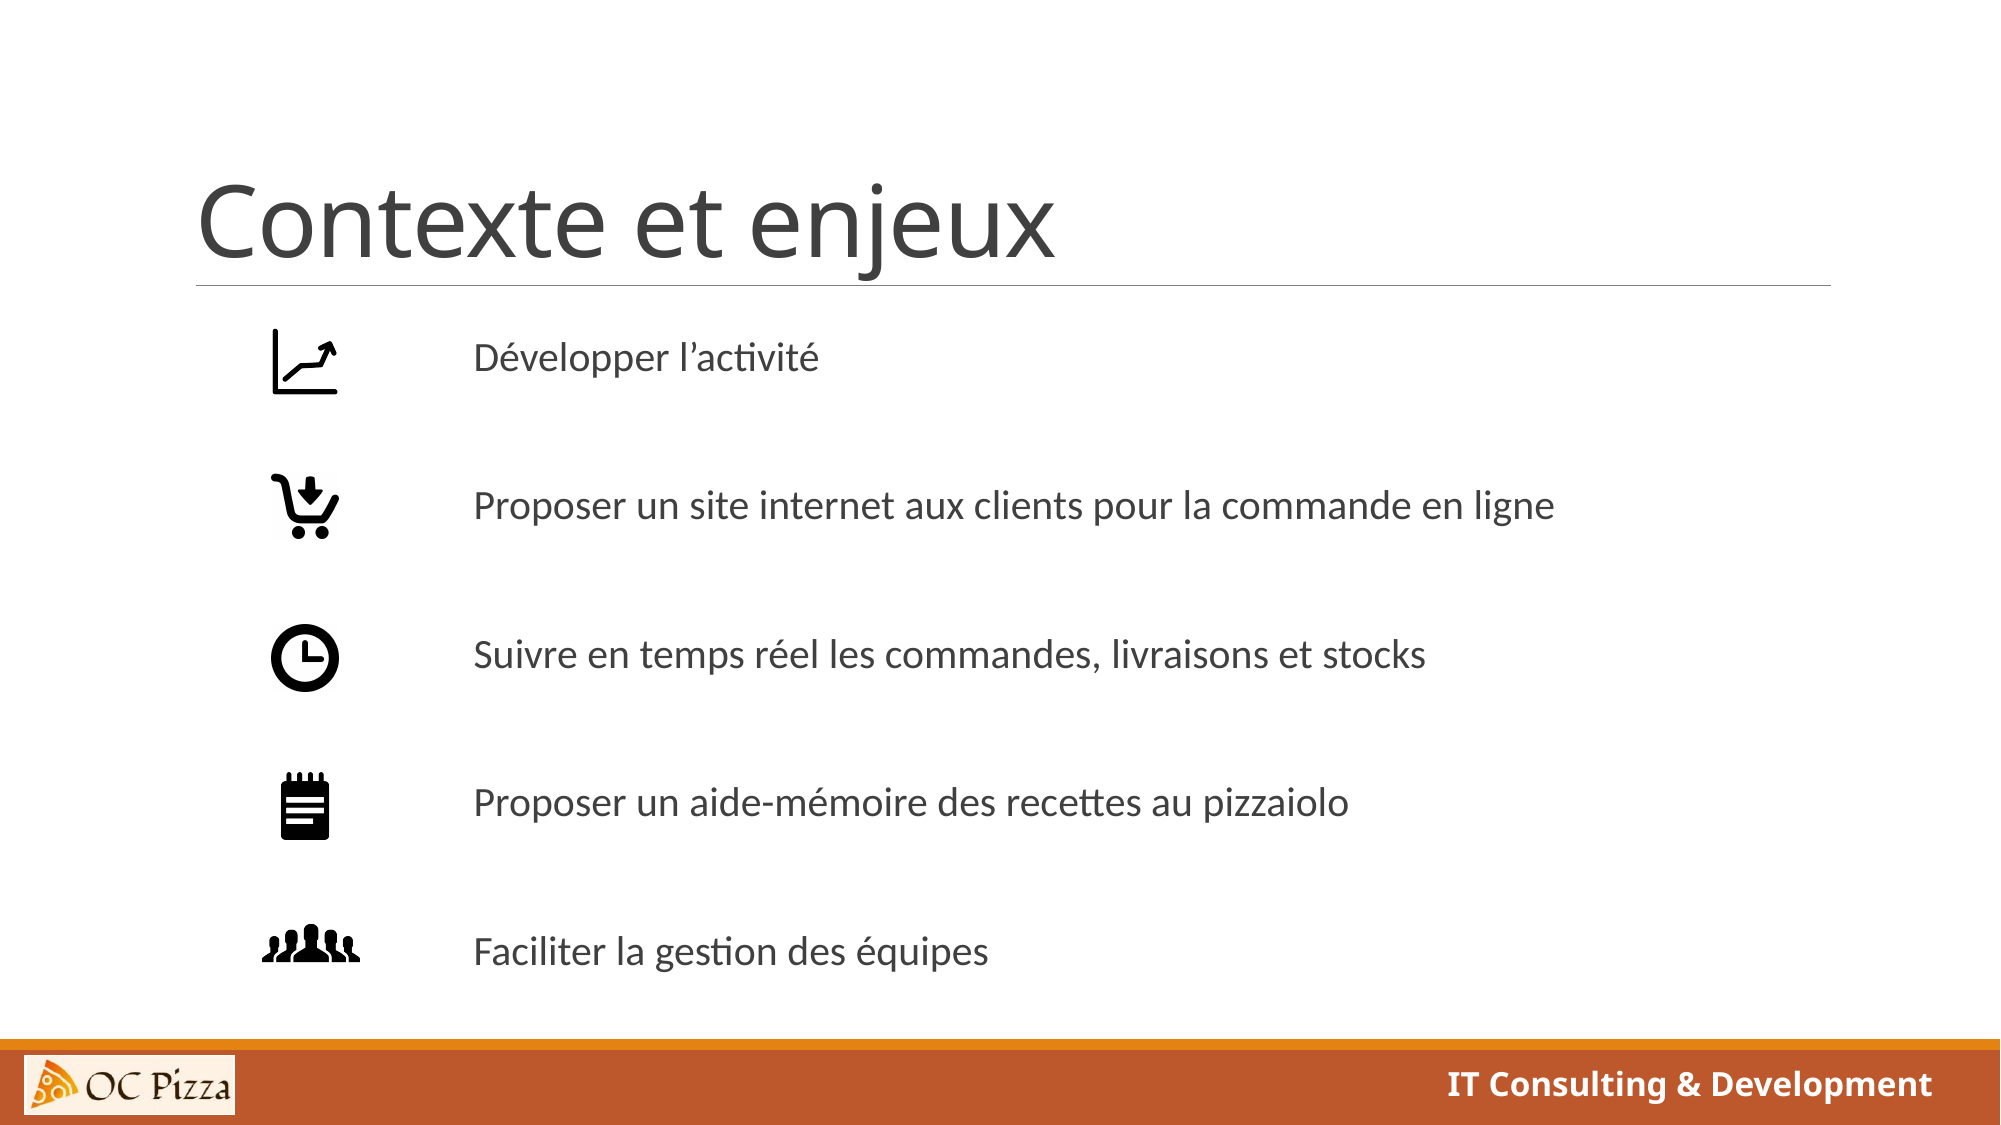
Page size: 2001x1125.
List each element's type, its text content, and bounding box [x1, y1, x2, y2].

list Développer l’activité Proposer un site internet aux clients pour la commande en ligne Suivre en temps réel les commandes, livraisons et stocks Proposer un aide-mémoire des recettes au pizzaiolo Faciliter la gestion des équipes [458, 328, 1830, 988]
picture [271, 470, 340, 539]
picture [271, 327, 340, 396]
picture [262, 893, 361, 993]
picture [24, 1055, 235, 1116]
text_box IT Consulting & Development [1432, 1055, 1955, 1111]
picture [271, 623, 340, 693]
picture [271, 772, 340, 841]
title Contexte et enjeux [180, 47, 1830, 285]
